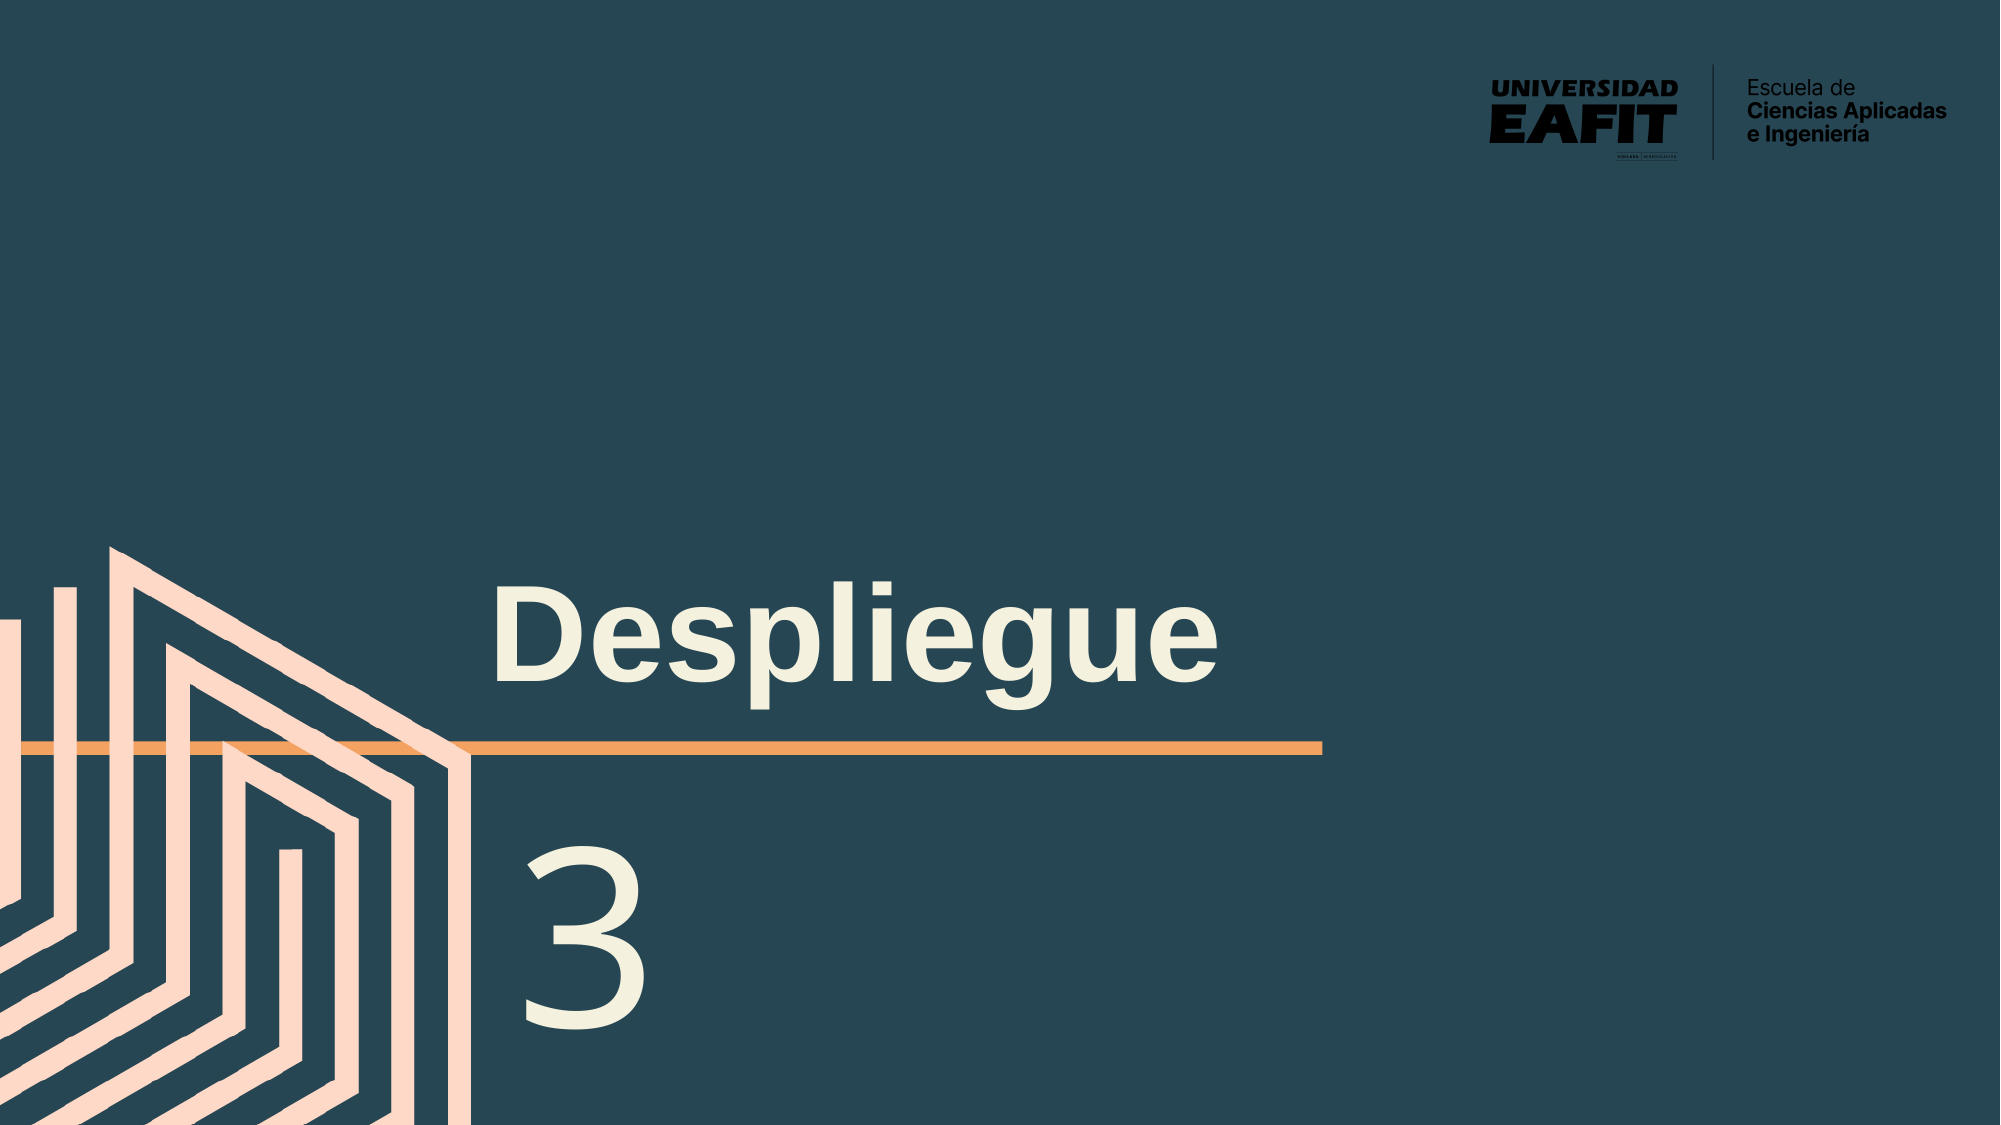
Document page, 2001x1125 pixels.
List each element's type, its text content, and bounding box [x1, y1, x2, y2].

subtitle Despliegue [473, 555, 1899, 827]
title 3 [500, 827, 1000, 1090]
picture [1430, 33, 2000, 192]
